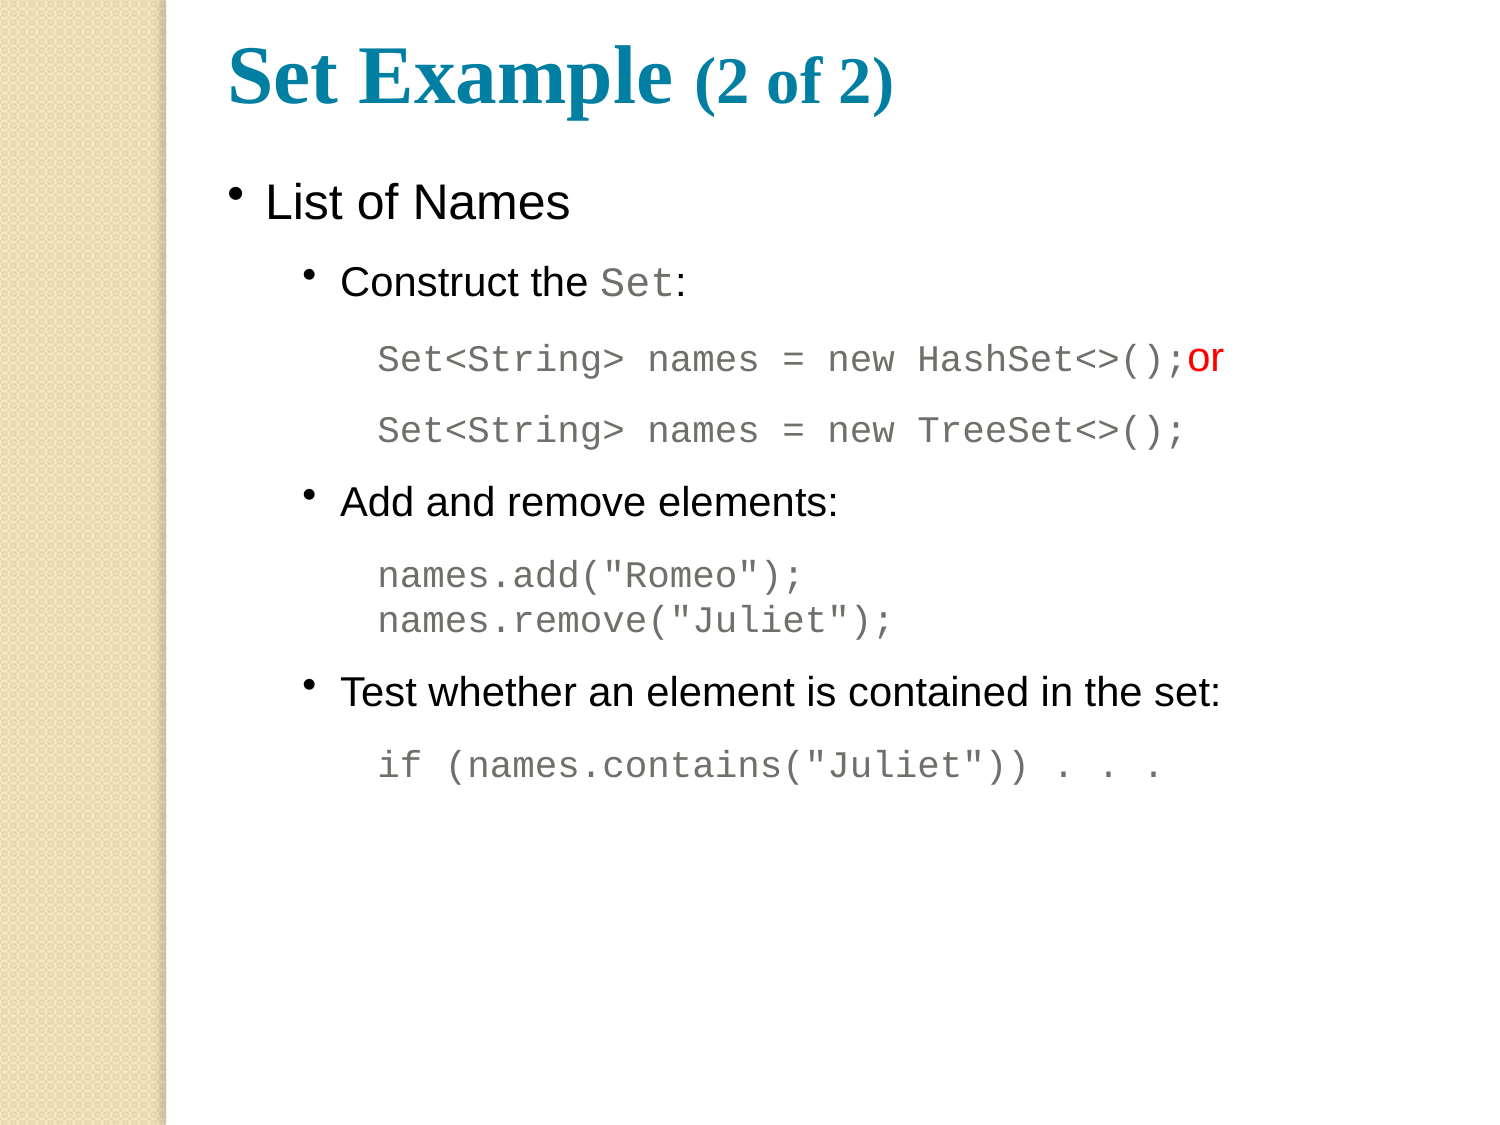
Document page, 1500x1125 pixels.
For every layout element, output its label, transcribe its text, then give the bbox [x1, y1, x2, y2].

text_box Set Example (2 of 2) [212, 12, 1325, 128]
text_box List of Names Construct the Set: Set<String> names = new HashSet<>();or Set<String> names = new TreeSet<>(); Add and remove elements: names.add("Romeo"); names.remove("Juliet"); Test whether an element is contained in the set: if (names.contains("Juliet")) . . . [212, 162, 1463, 863]
